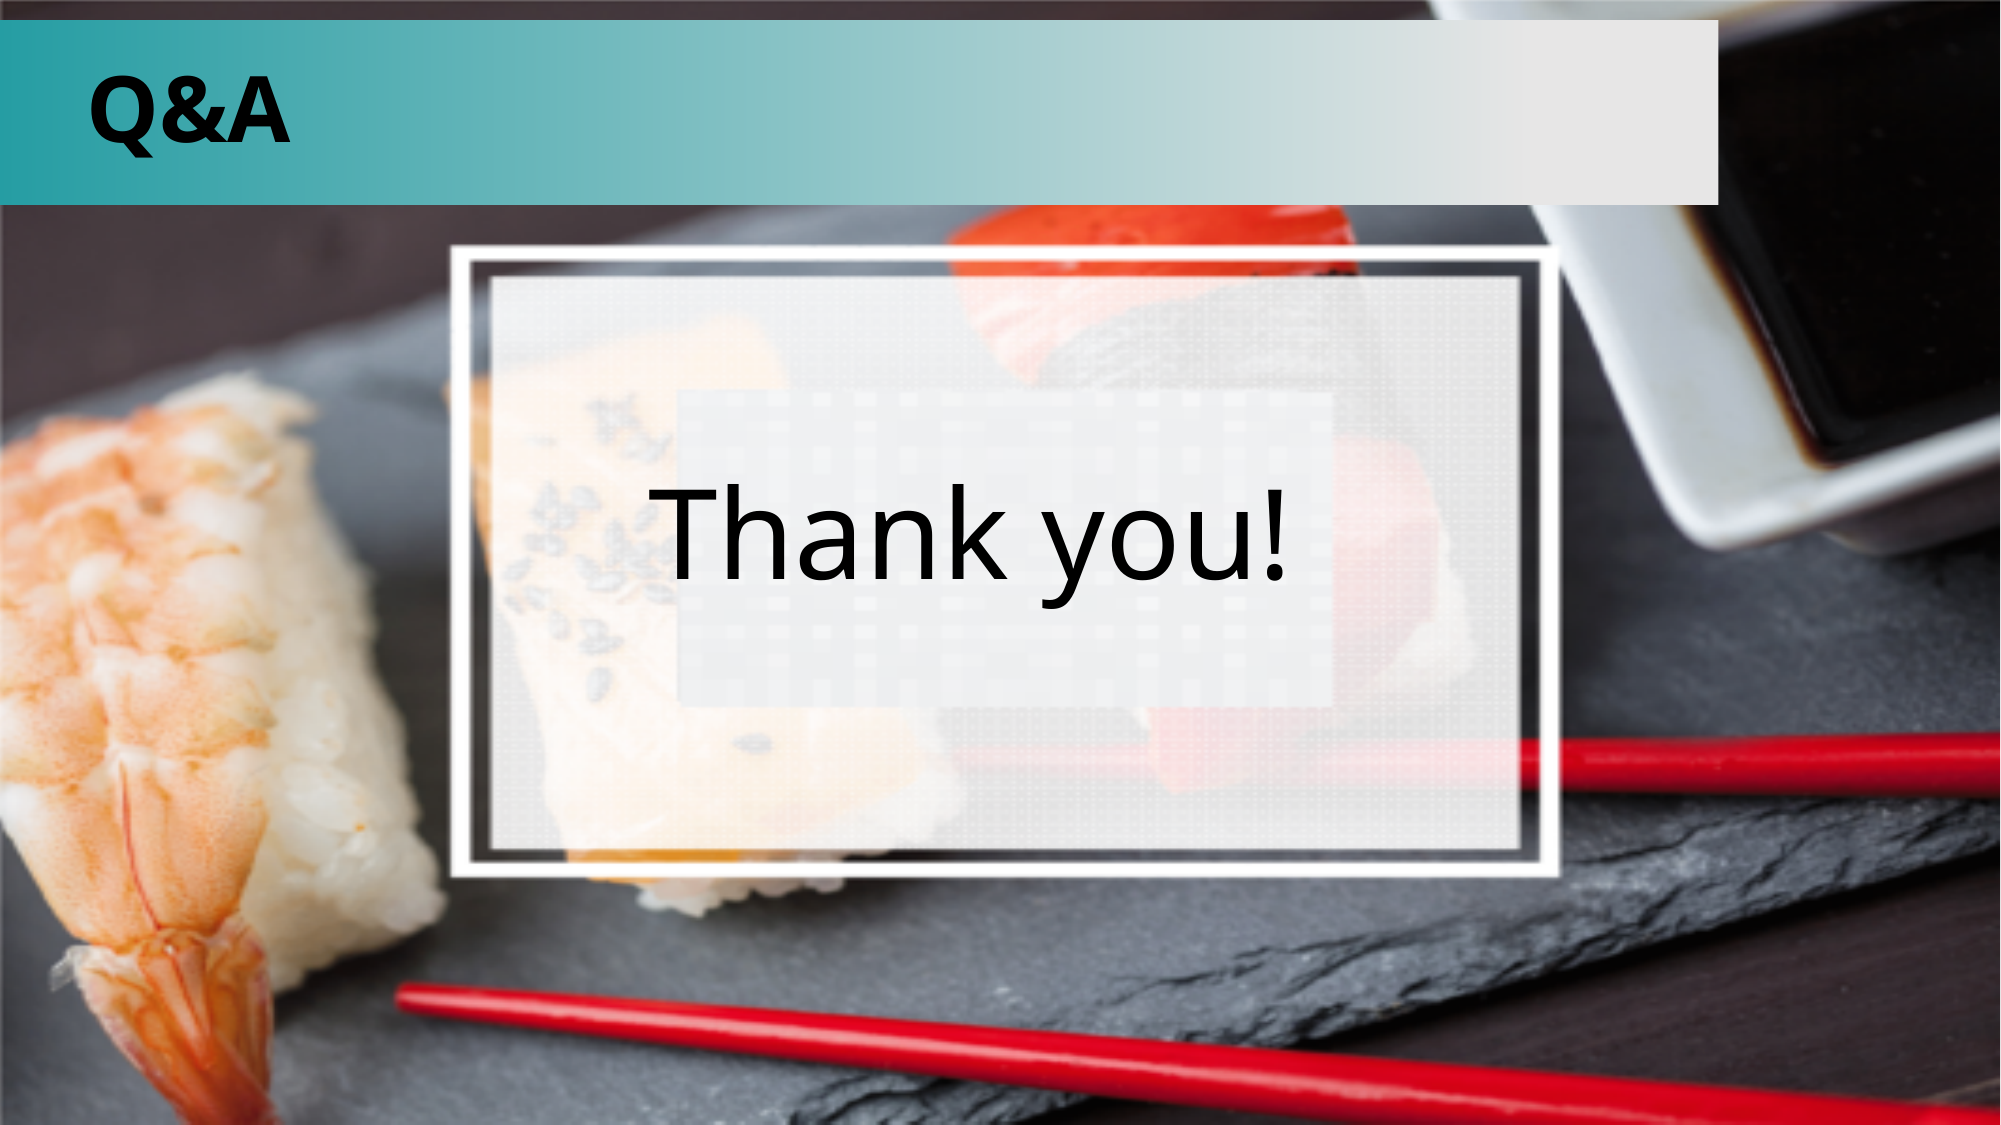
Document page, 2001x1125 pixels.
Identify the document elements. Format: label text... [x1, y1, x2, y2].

title Q&A [0, 20, 1719, 205]
picture [0, 0, 2001, 1125]
list Thank you! [137, 205, 1863, 920]
